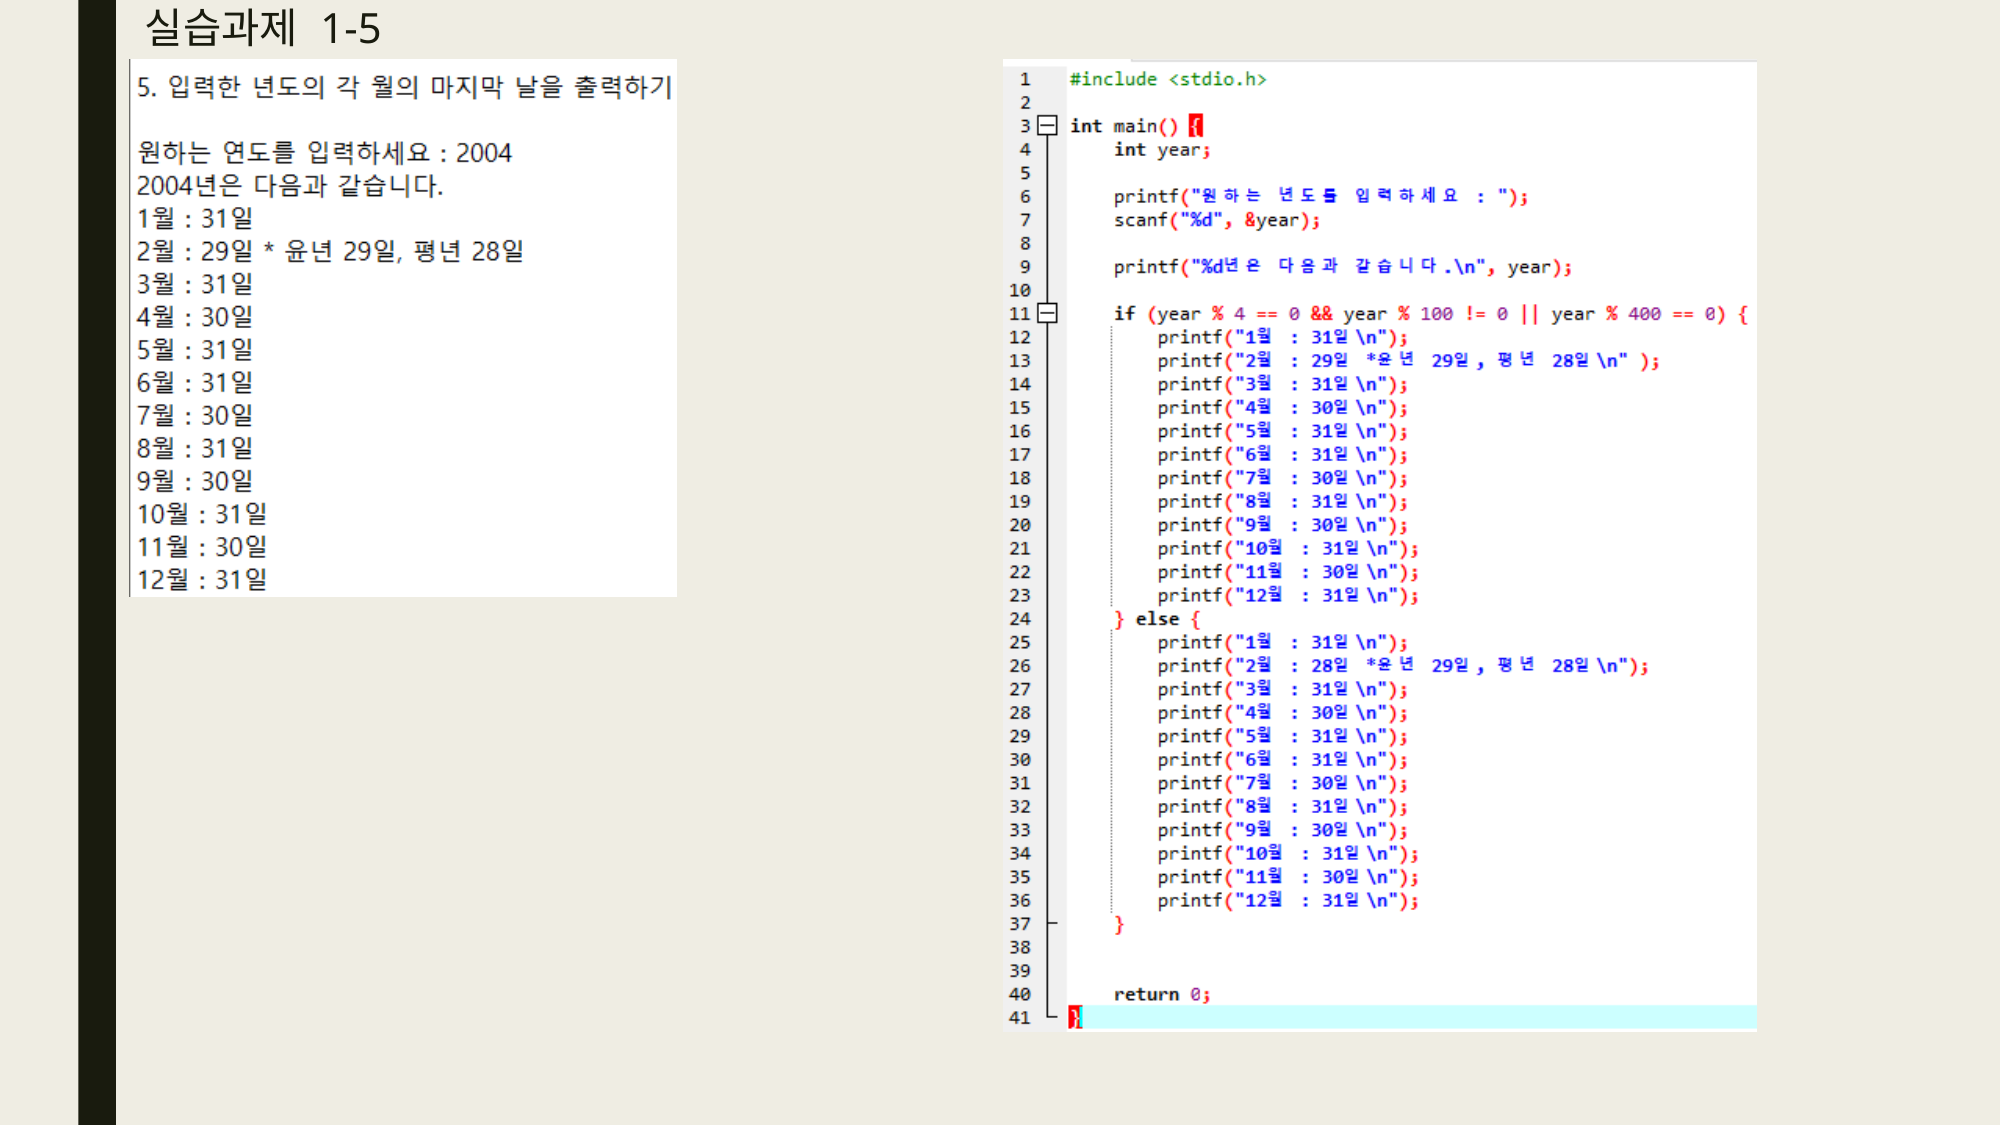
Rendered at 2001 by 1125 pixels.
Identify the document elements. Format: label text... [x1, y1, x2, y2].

title 실습과제 1-5 [129, 0, 1705, 60]
picture [129, 59, 677, 597]
picture [1003, 59, 1757, 1032]
